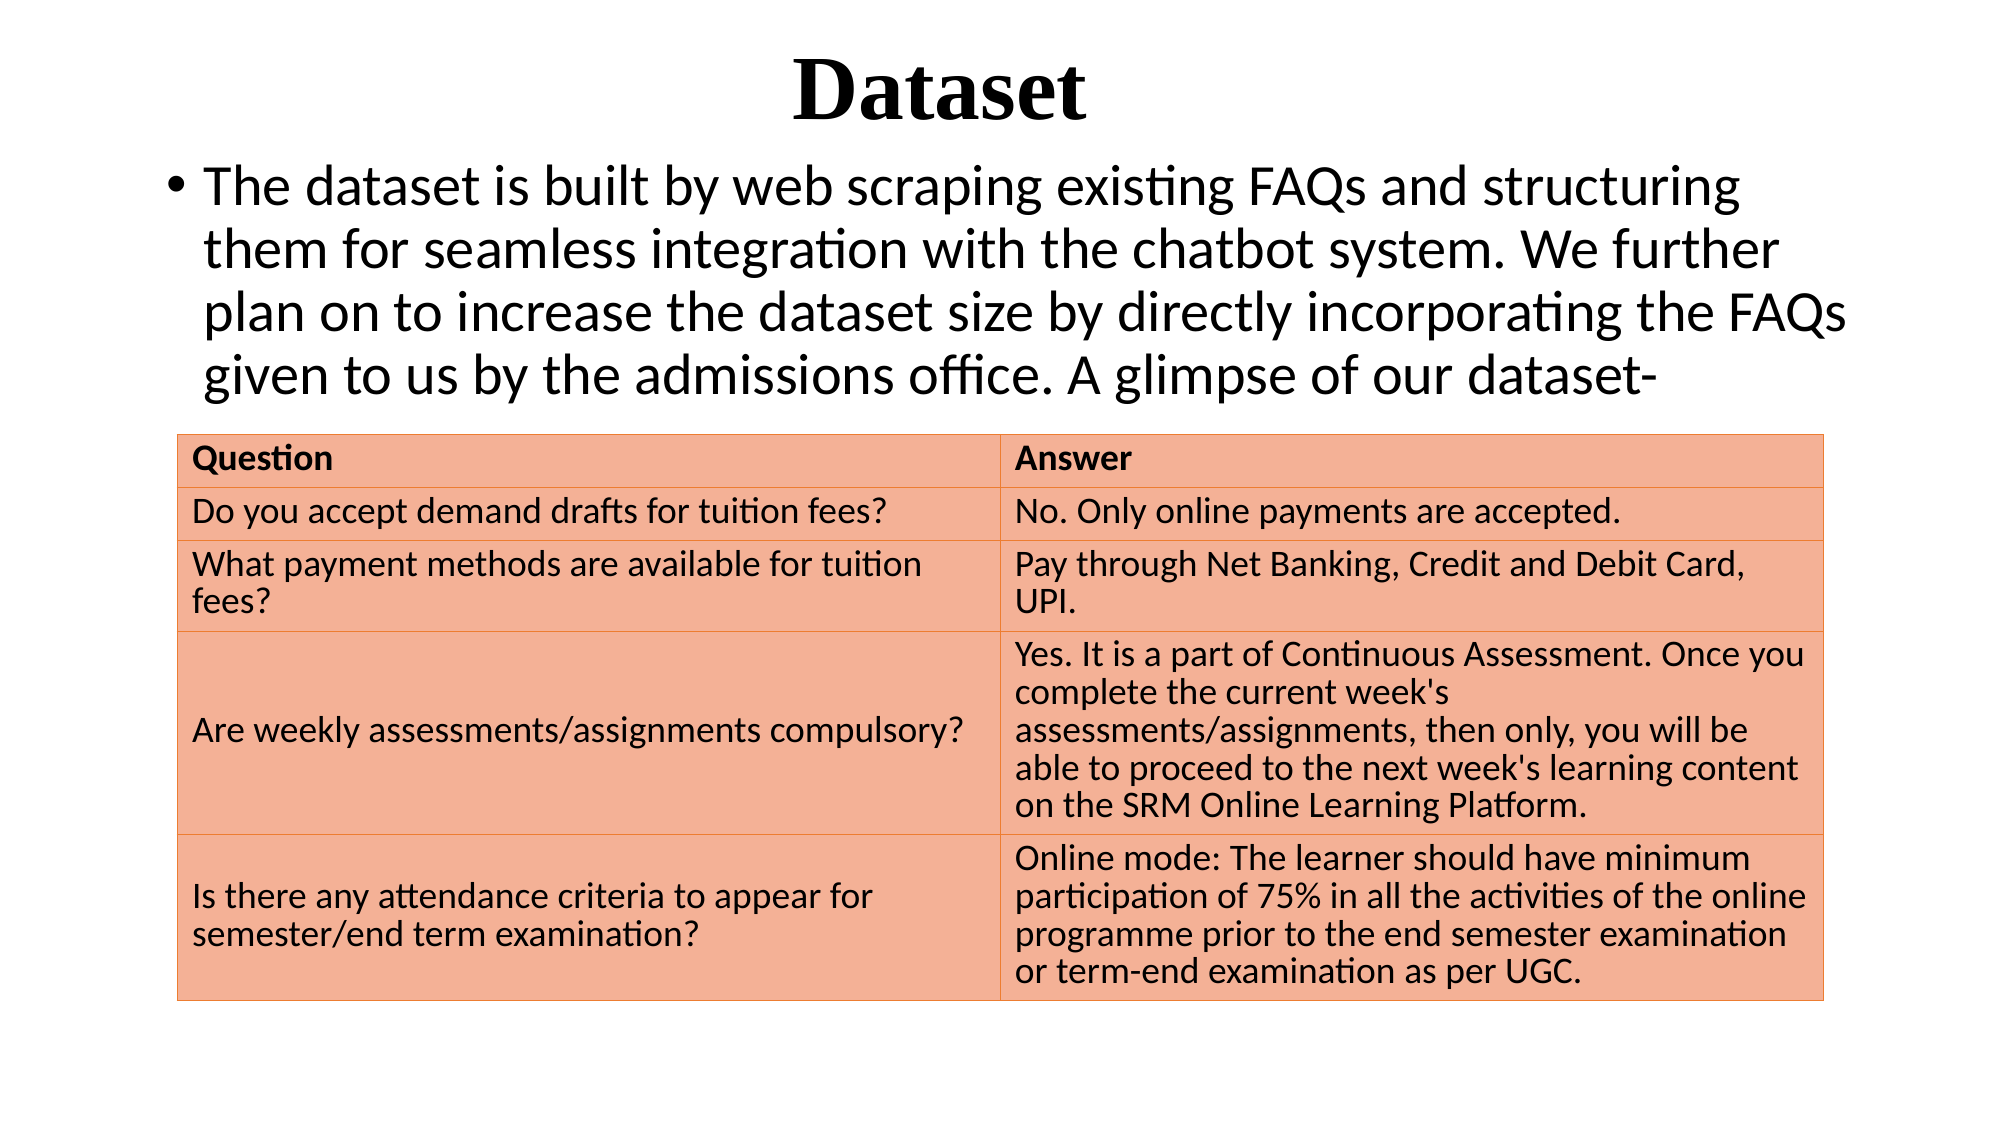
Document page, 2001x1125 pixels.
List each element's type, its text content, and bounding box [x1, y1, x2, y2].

table_cell Do you accept demand drafts for tuition fees? [178, 488, 1000, 540]
table_cell Online mode: The learner should have minimum participation of 75% in all the activities of the online programme prior to the end semester examination or term-end examination as per UGC. [1001, 835, 1823, 1000]
table_cell Pay through Net Banking, Credit and Debit Card, UPI. [1001, 541, 1823, 631]
table_header Answer [1001, 435, 1823, 487]
table_cell Yes. It is a part of Continuous Assessment. Once you complete the current week's assessments/assignments, then only, you will be able to proceed to the next week's learning content on the SRM Online Learning Platform. [1001, 632, 1823, 834]
table_cell No. Only online payments are accepted. [1001, 488, 1823, 540]
table_header Question [178, 435, 1000, 487]
list The dataset is built by web scraping existing FAQs and structuring them for seamless integration with the chatbot system. We further plan on to increase the dataset size by directly incorporating the FAQs given to us by the admissions office. A glimpse of our dataset- [151, 147, 1877, 862]
table_cell Is there any attendance criteria to appear for semester/end term examination? [178, 835, 1000, 1000]
title Dataset [176, 0, 1902, 199]
table_cell What payment methods are available for tuition fees? [178, 541, 1000, 631]
table_cell Are weekly assessments/assignments compulsory? [178, 632, 1000, 834]
